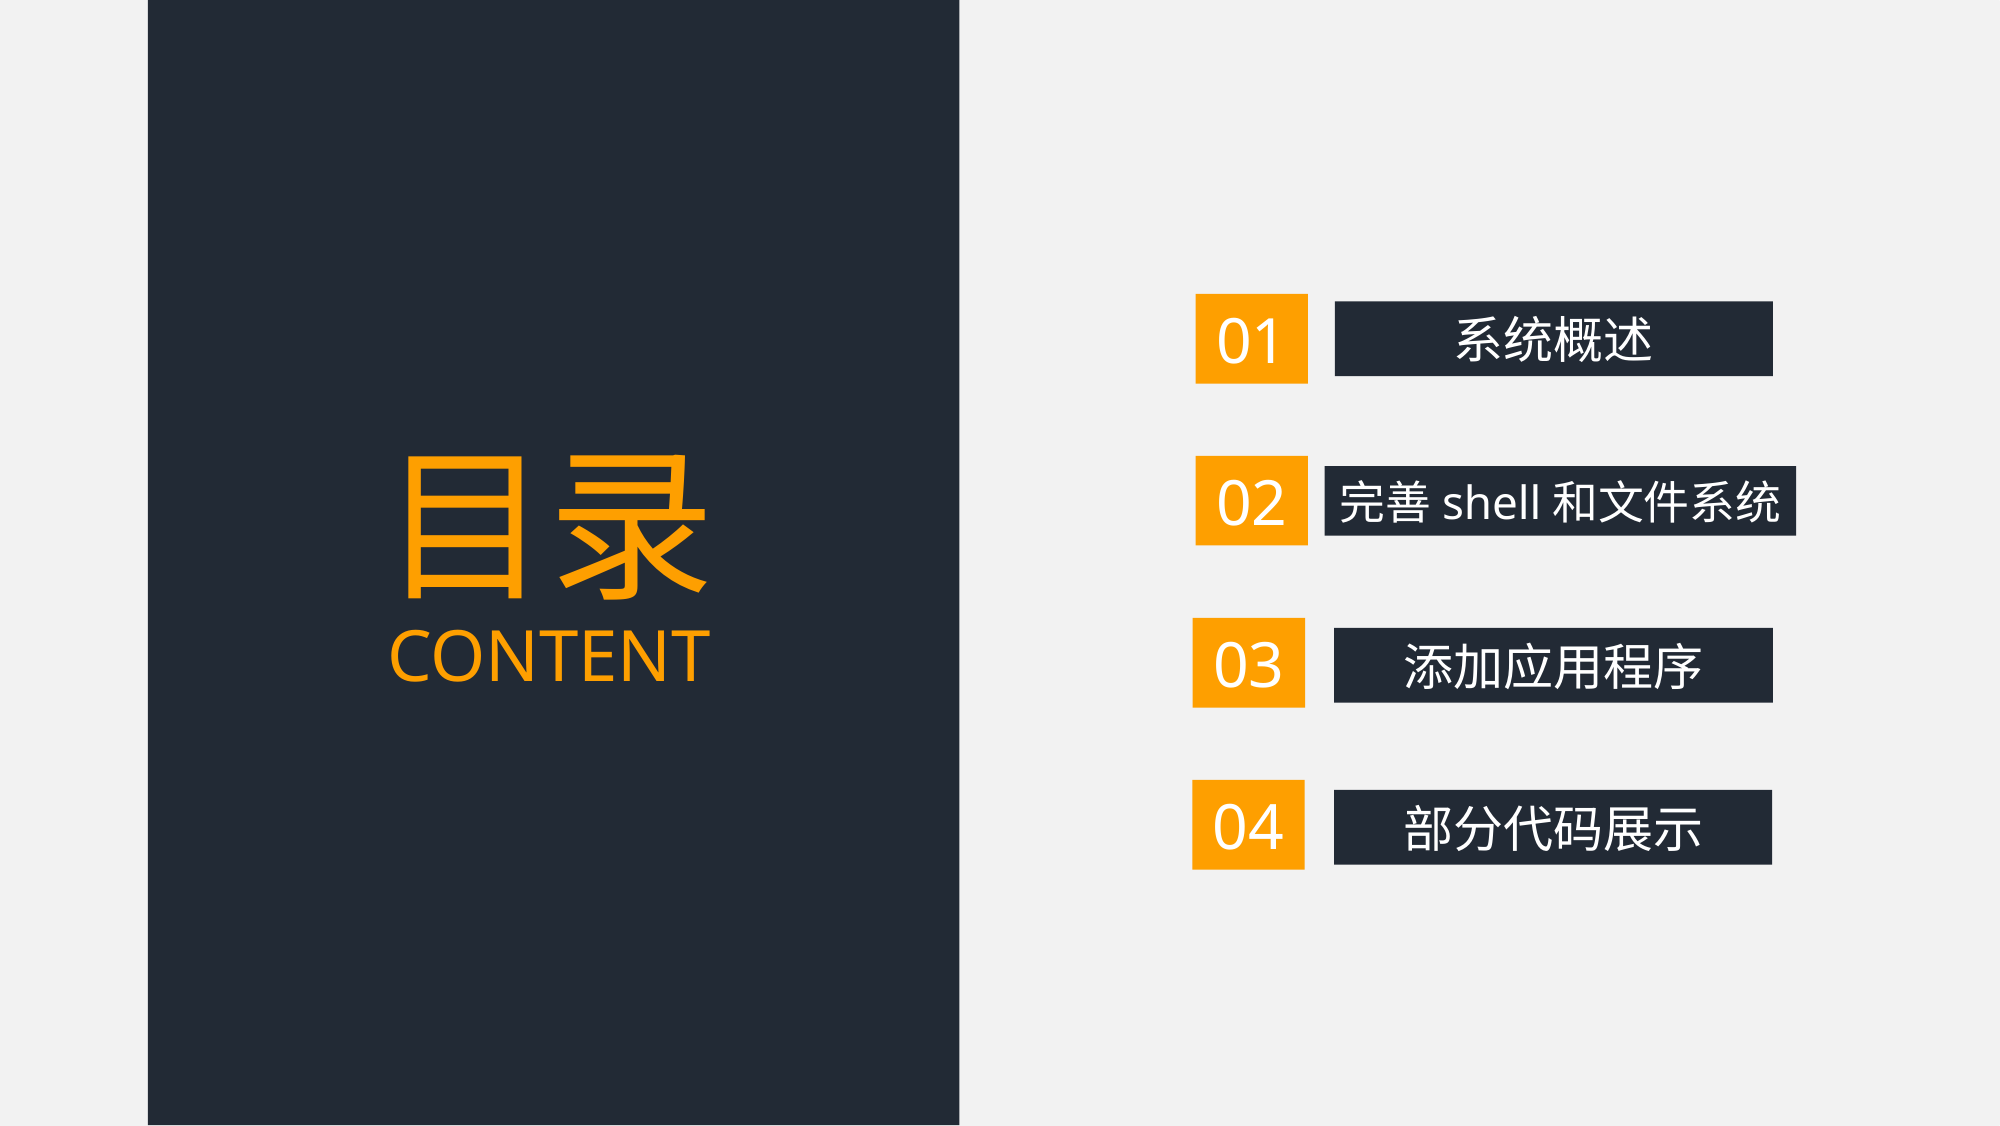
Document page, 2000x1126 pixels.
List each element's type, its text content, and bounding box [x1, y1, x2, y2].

text_box 系统概述 [1334, 301, 1773, 377]
text_box [146, 0, 962, 1126]
text_box 添加应用程序 [1334, 627, 1773, 703]
text_box 04 [1192, 779, 1305, 870]
text_box 完善shell和文件系统 [1324, 466, 1797, 536]
text_box 01 [1195, 293, 1308, 384]
text_box 03 [1192, 617, 1306, 708]
text_box 部分代码展示 [1334, 789, 1773, 865]
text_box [315, 412, 783, 705]
text_box 02 [1195, 455, 1308, 546]
